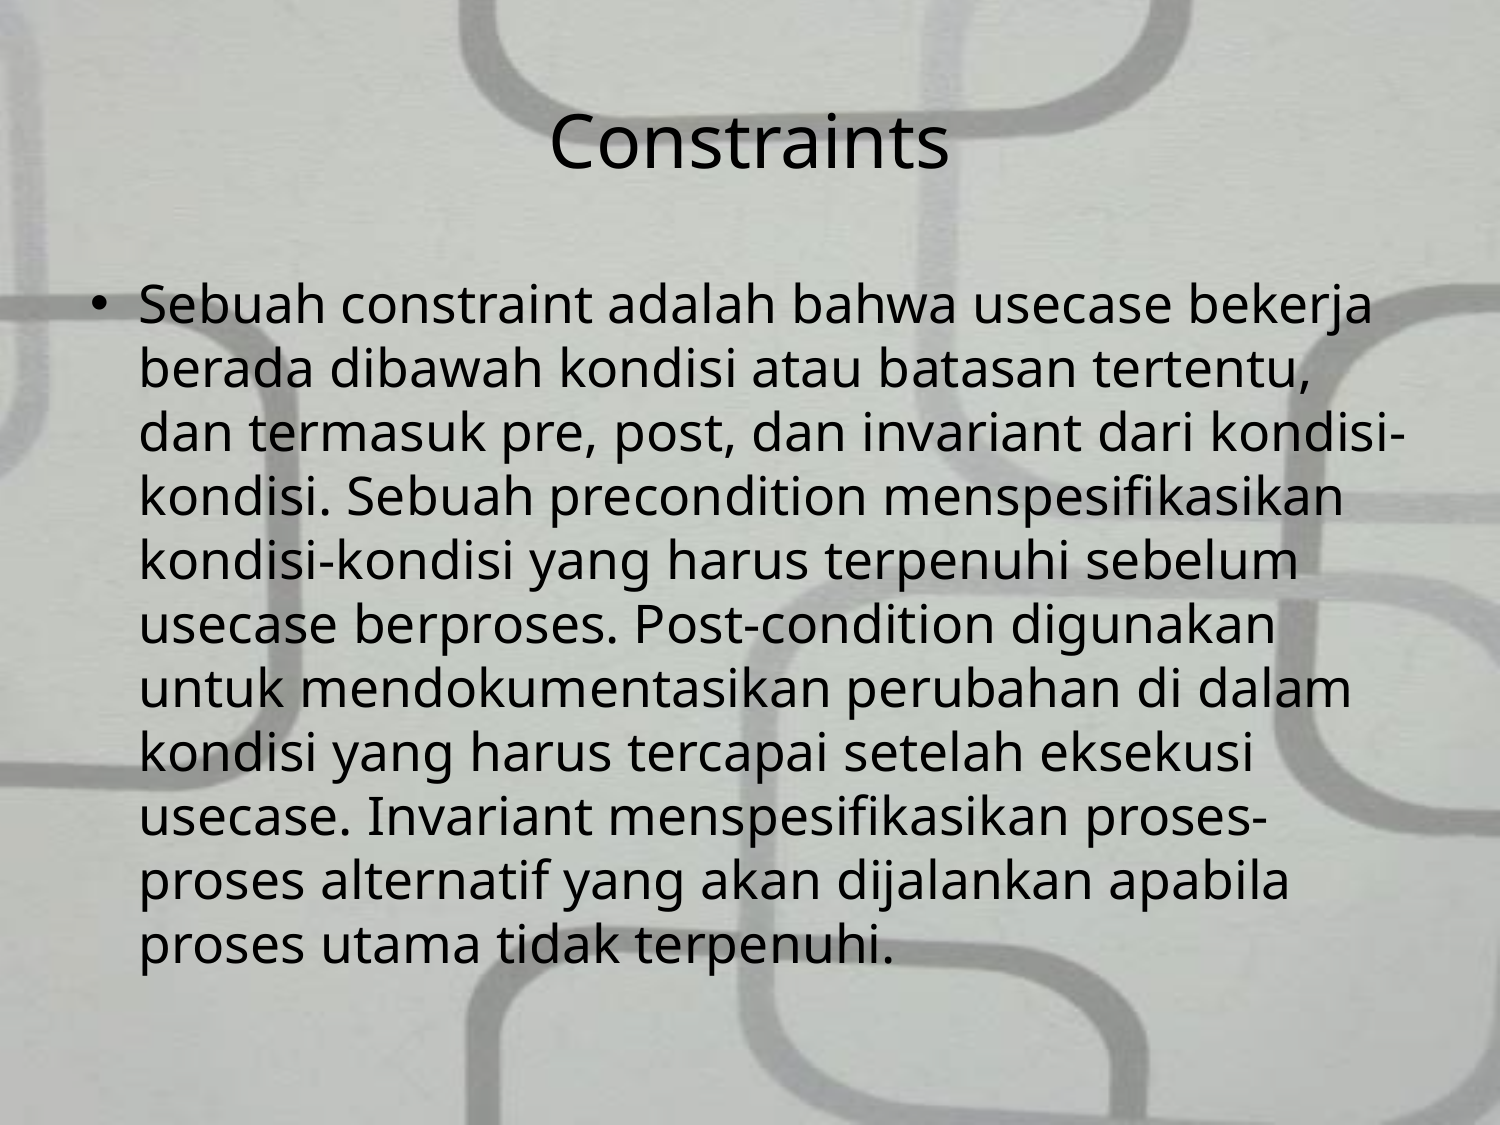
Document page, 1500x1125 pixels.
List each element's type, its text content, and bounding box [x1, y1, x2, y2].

title Constraints [75, 45, 1425, 233]
list Sebuah constraint adalah bahwa usecase bekerja berada dibawah kondisi atau batasan tertentu, dan termasuk pre, post, dan invariant dari kondisi-kondisi. Sebuah precondition menspesifikasikan kondisi-kondisi yang harus terpenuhi sebelum usecase berproses. Post-condition digunakan untuk mendokumentasikan perubahan di dalam kondisi yang harus tercapai setelah eksekusi usecase. Invariant menspesifikasikan proses-proses alternatif yang akan dijalankan apabila proses utama tidak terpenuhi. [75, 262, 1425, 1005]
